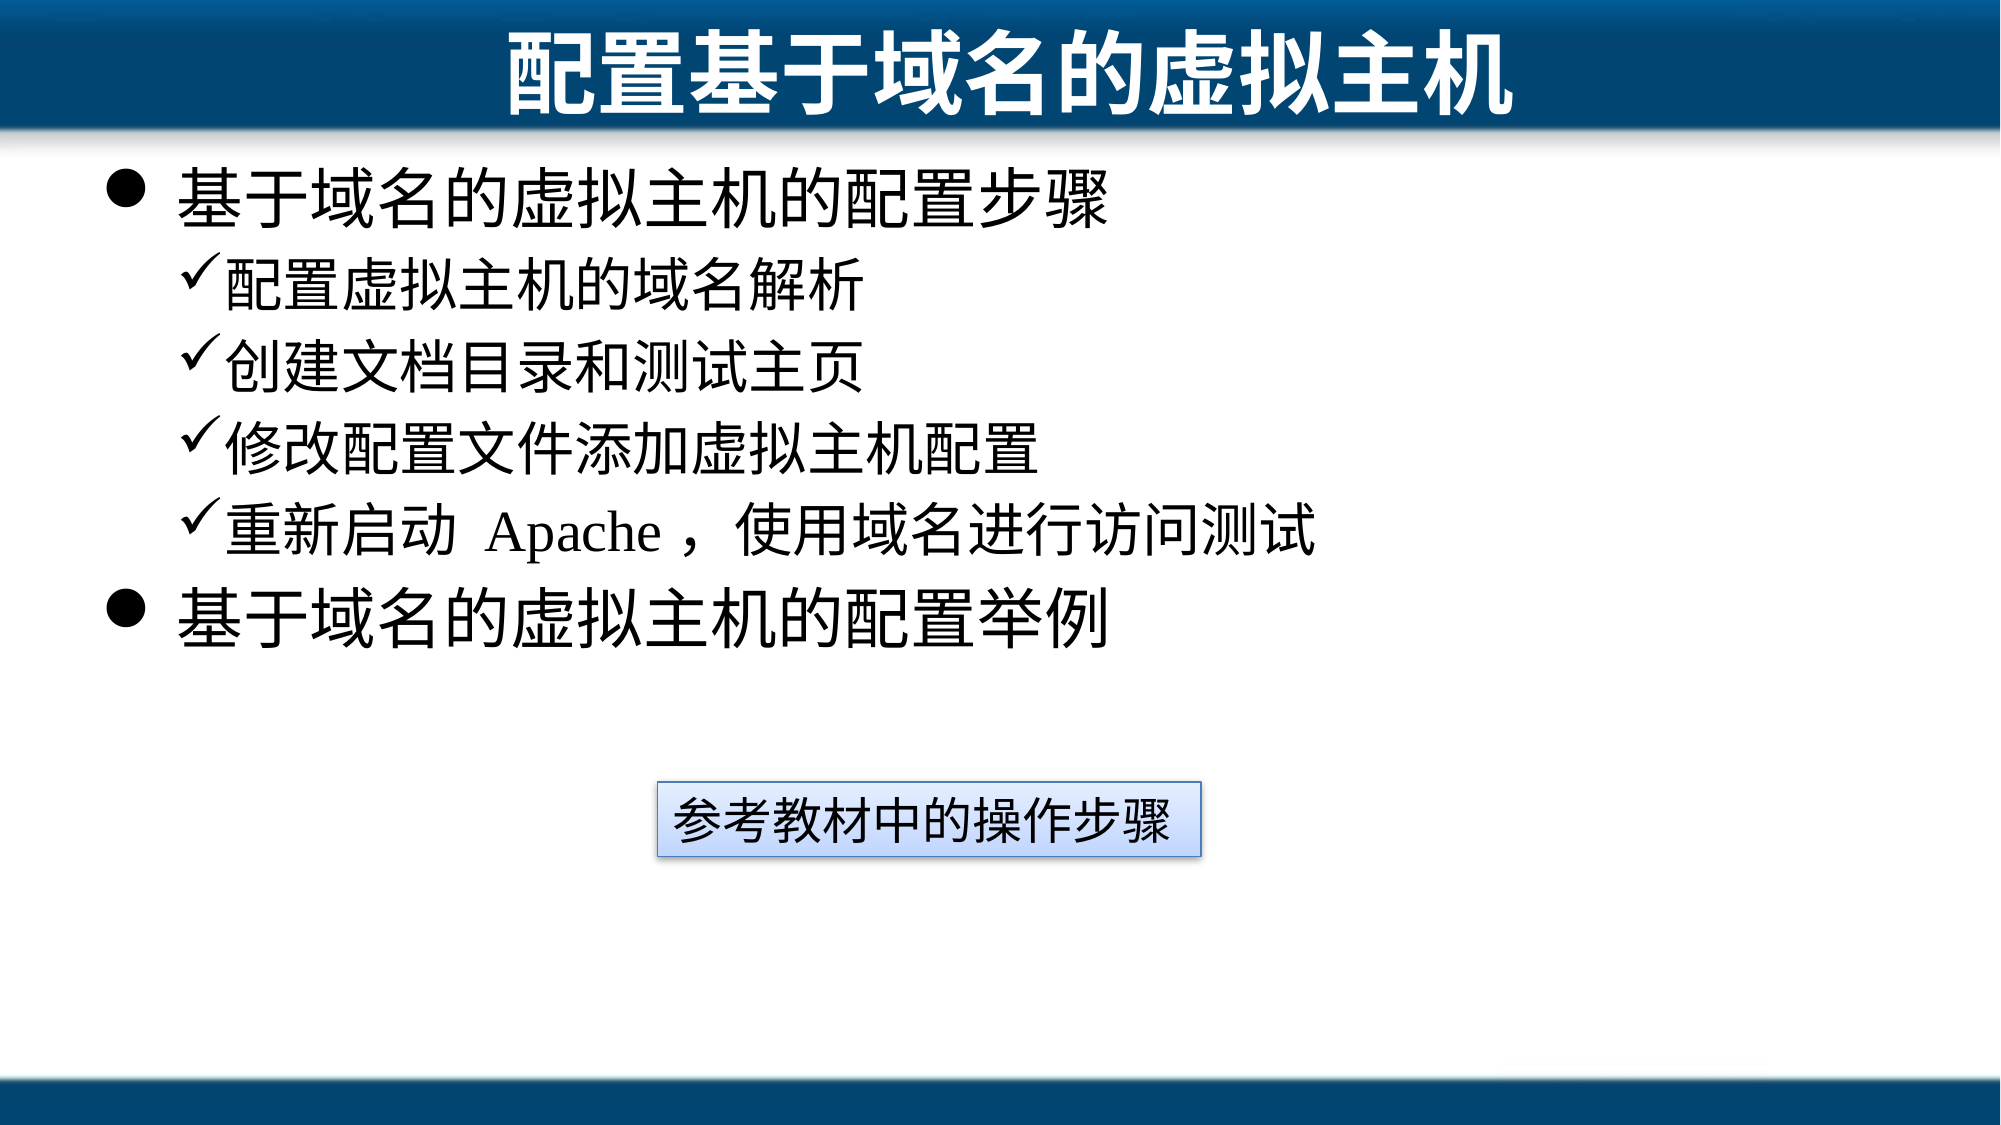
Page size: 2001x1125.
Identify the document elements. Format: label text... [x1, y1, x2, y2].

text_box 参考教材中的操作步骤 [657, 781, 1202, 857]
picture [0, 0, 2001, 1125]
title 配置基于域名的虚拟主机 [86, 19, 1934, 124]
list 基于域名的虚拟主机的配置步骤 配置虚拟主机的域名解析 创建文档目录和测试主页 修改配置文件添加虚拟主机配置 重新启动 Apache，使用域名进行访问测试 基于域名的虚拟主机的配置举例 [86, 149, 1934, 958]
